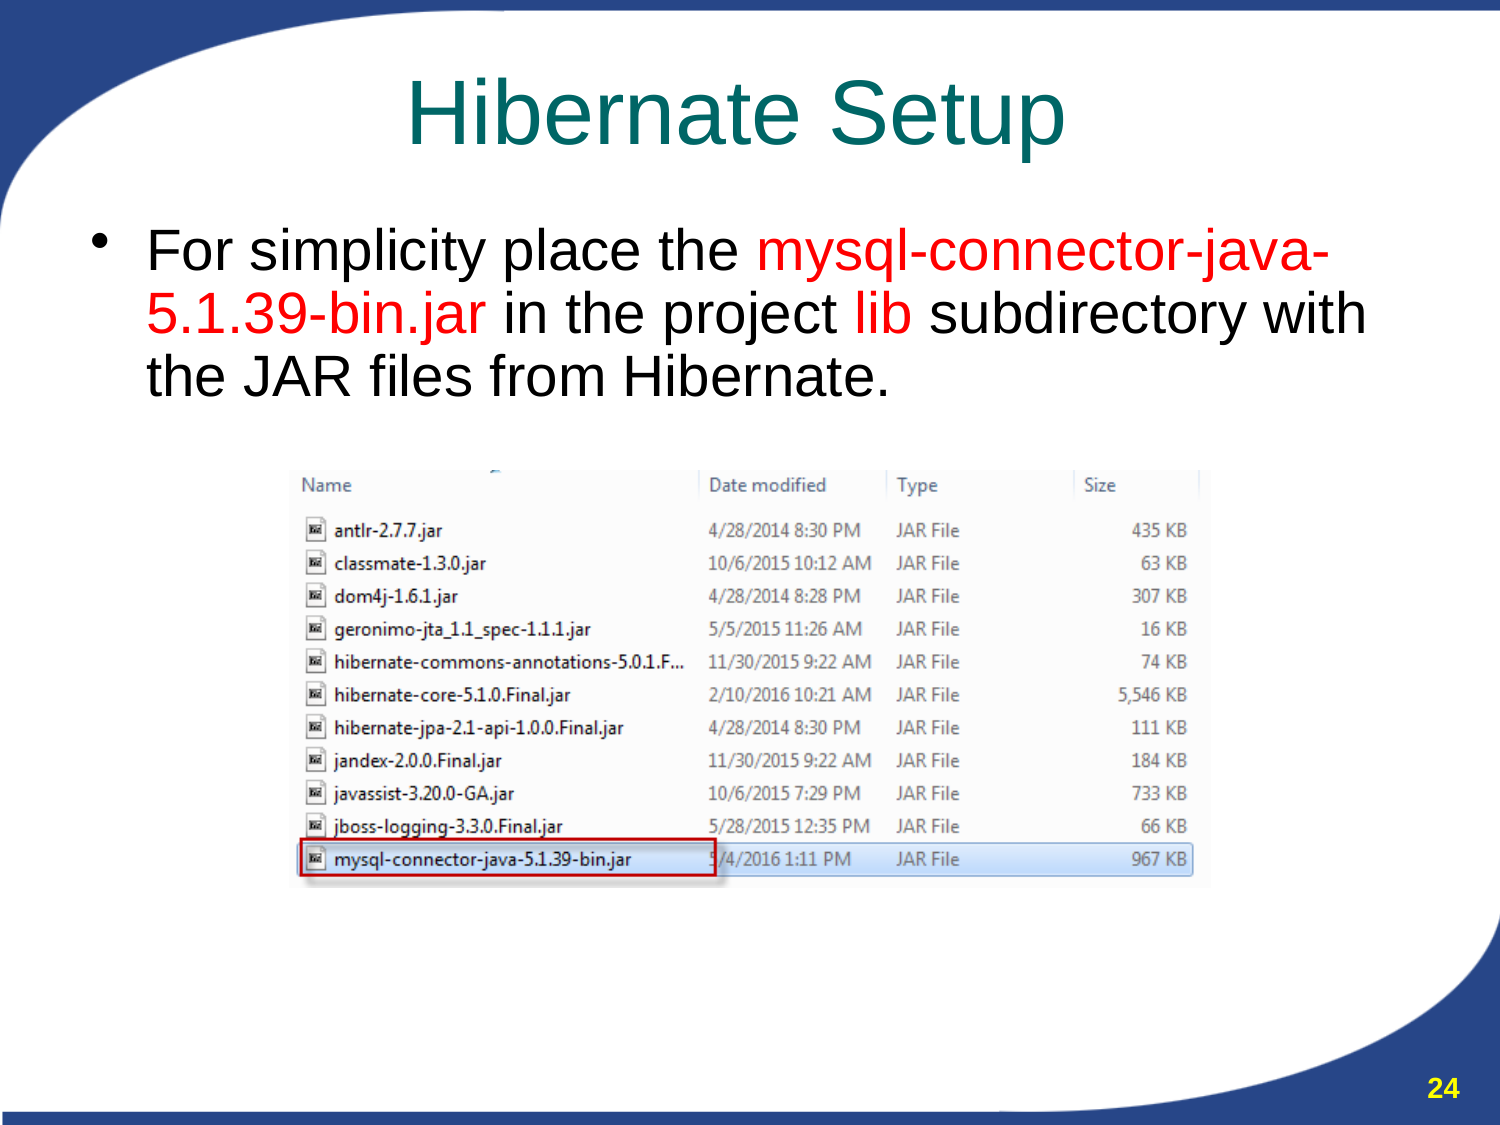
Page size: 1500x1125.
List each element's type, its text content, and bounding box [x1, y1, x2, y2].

picture [0, 0, 1500, 1125]
list For simplicity place the mysql-connector-java-5.1.39-bin.jar in the project lib subdirectory with the JAR files from Hibernate. [75, 212, 1425, 1005]
slide_number 24 [1387, 1061, 1475, 1100]
title Hibernate Setup [75, 45, 1425, 188]
